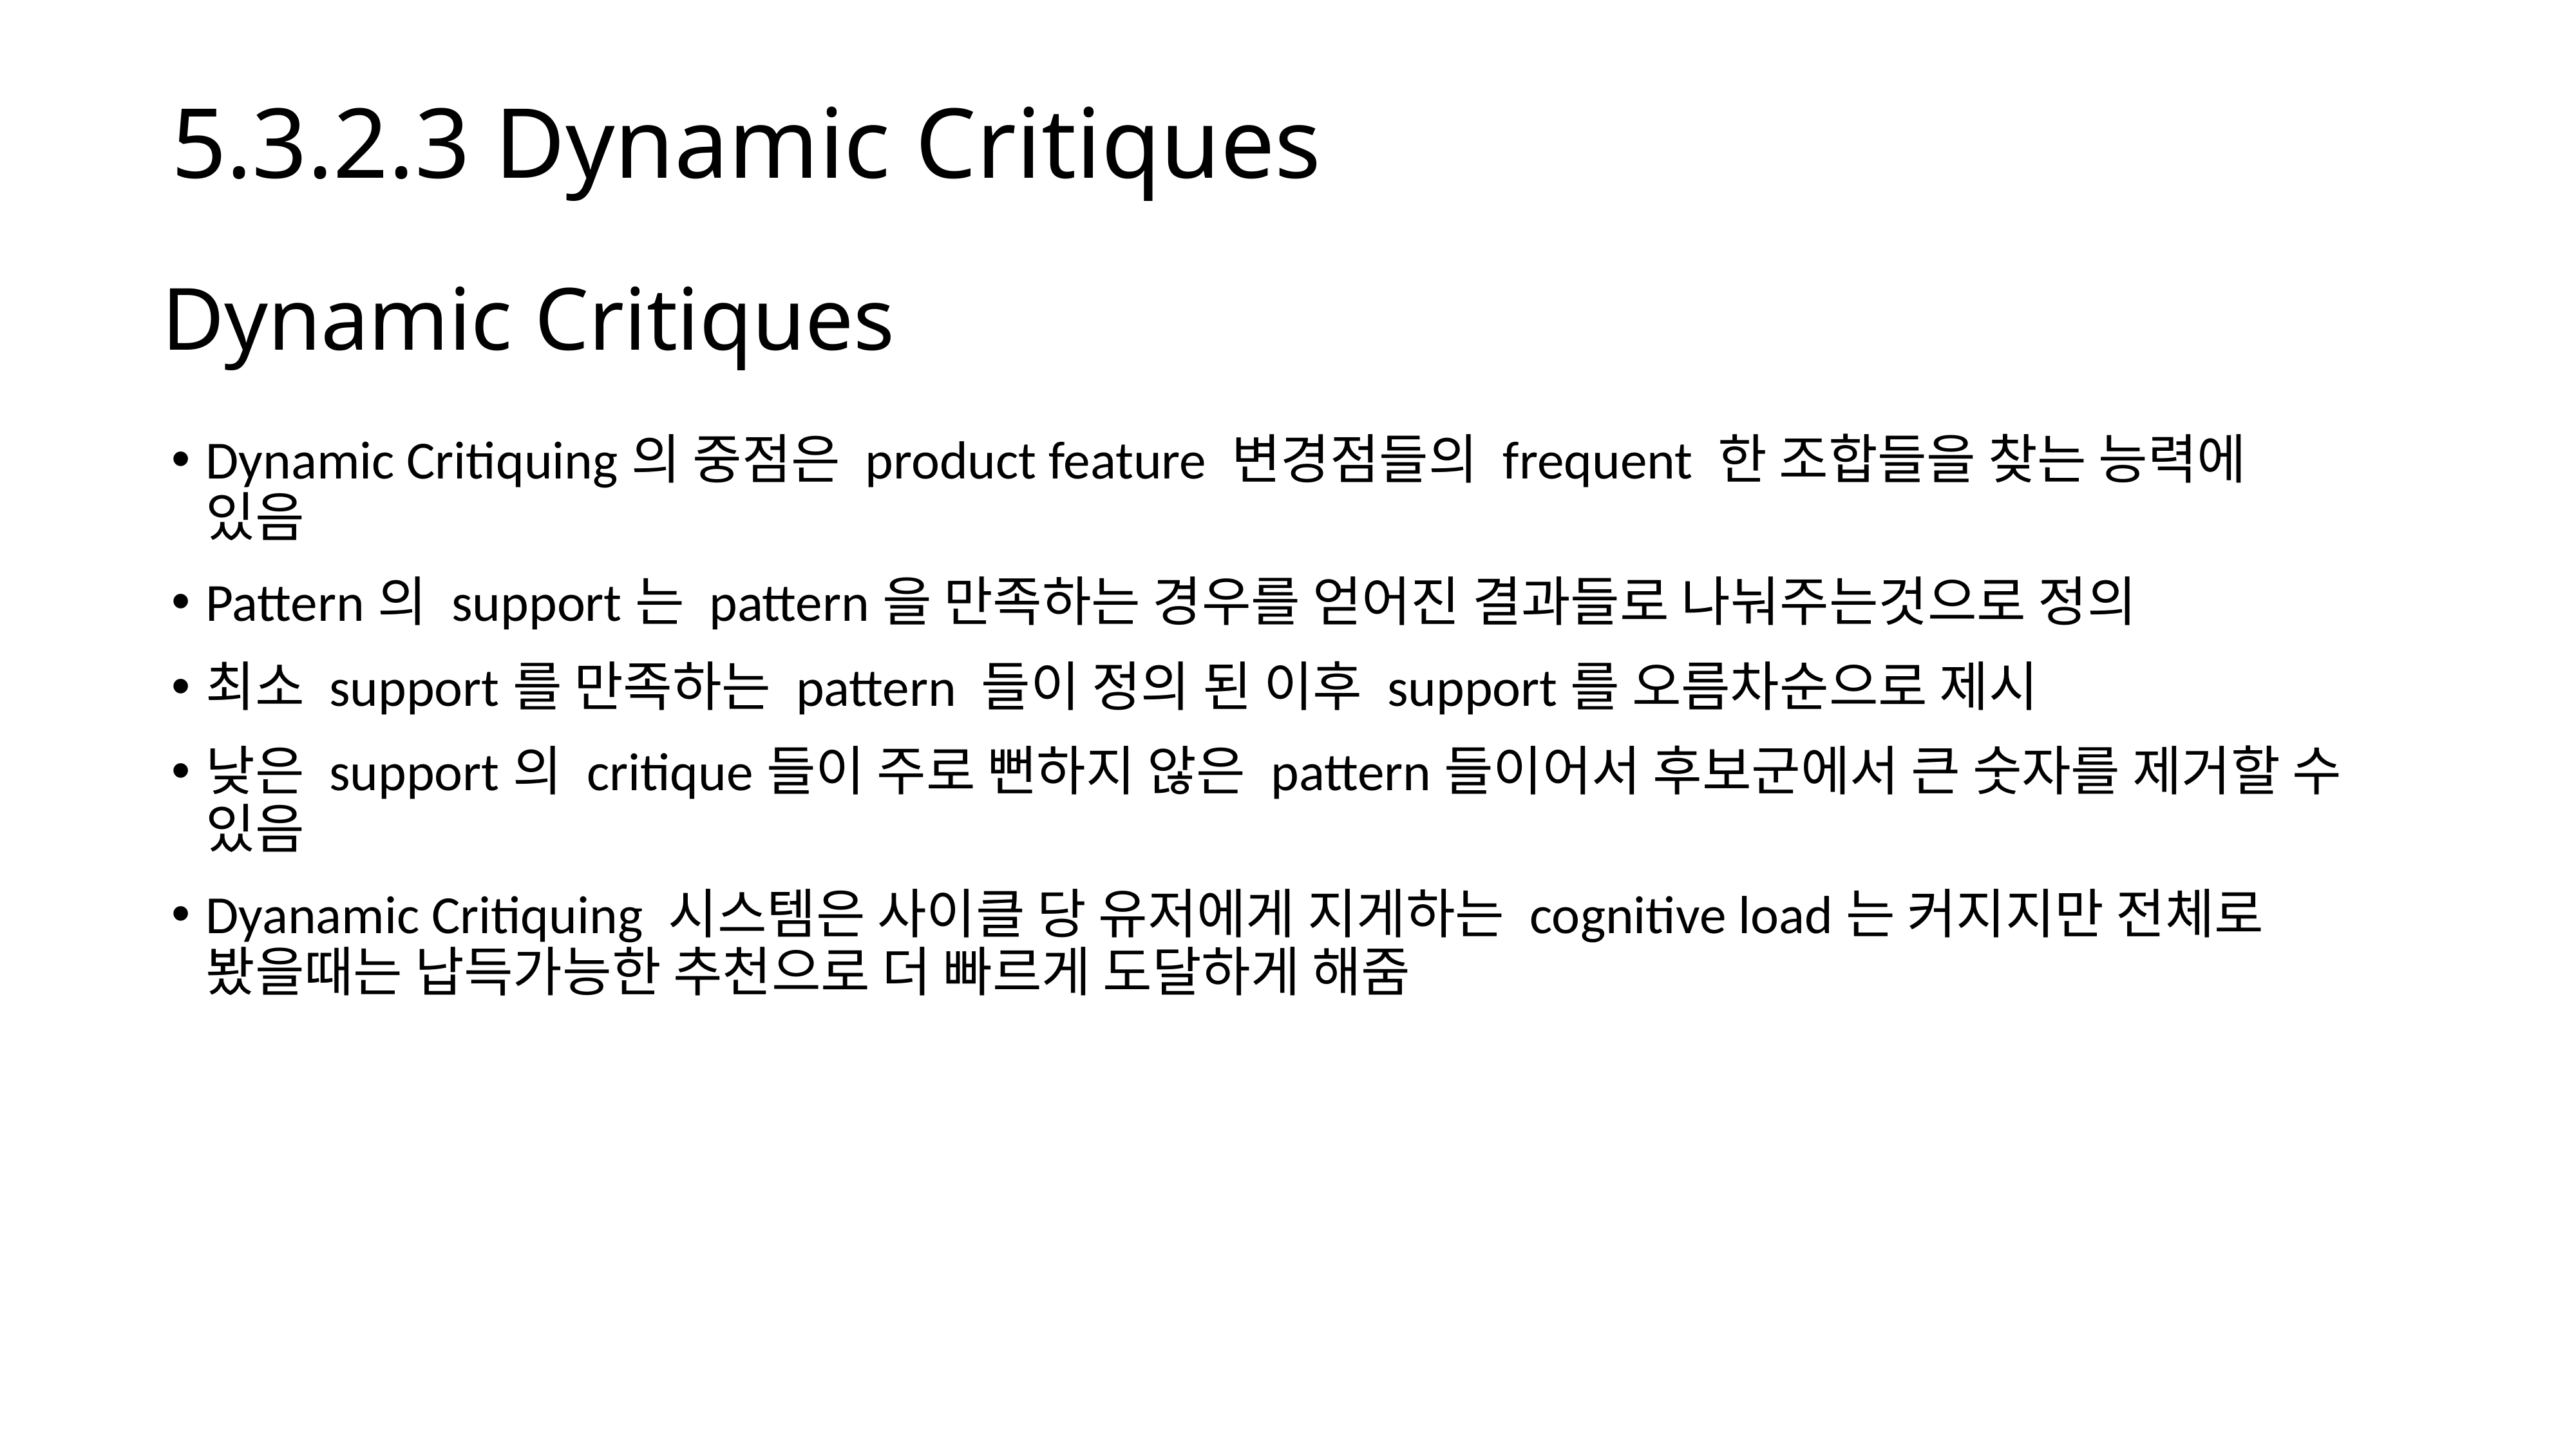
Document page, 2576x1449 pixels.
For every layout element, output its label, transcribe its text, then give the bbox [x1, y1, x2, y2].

text_box Dynamic Critiquing의 중점은 product feature 변경점들의 frequent 한 조합들을 찾는 능력에 있음 Pattern의 support는 pattern을 만족하는 경우를 얻어진 결과들로 나눠주는것으로 정의 최소 support를 만족하는 pattern 들이 정의 된 이후 support를 오름차순으로 제시 낮은 support의 critique들이 주로 뻔하지 않은 pattern들이어서 후보군에서 큰 숫자를 제거할 수 있음 Dyanamic Critiquing 시스템은 사이클 당 유저에게 지게하는 cognitive load는 커지지만 전체로 봤을때는 납득가능한 추천으로 더 빠르게 도달하게 해줌 [162, 422, 2364, 1212]
title Dynamic Critiques [151, 236, 2374, 408]
text_box 5.3.2.3 Dynamic Critiques [162, 32, 2566, 261]
